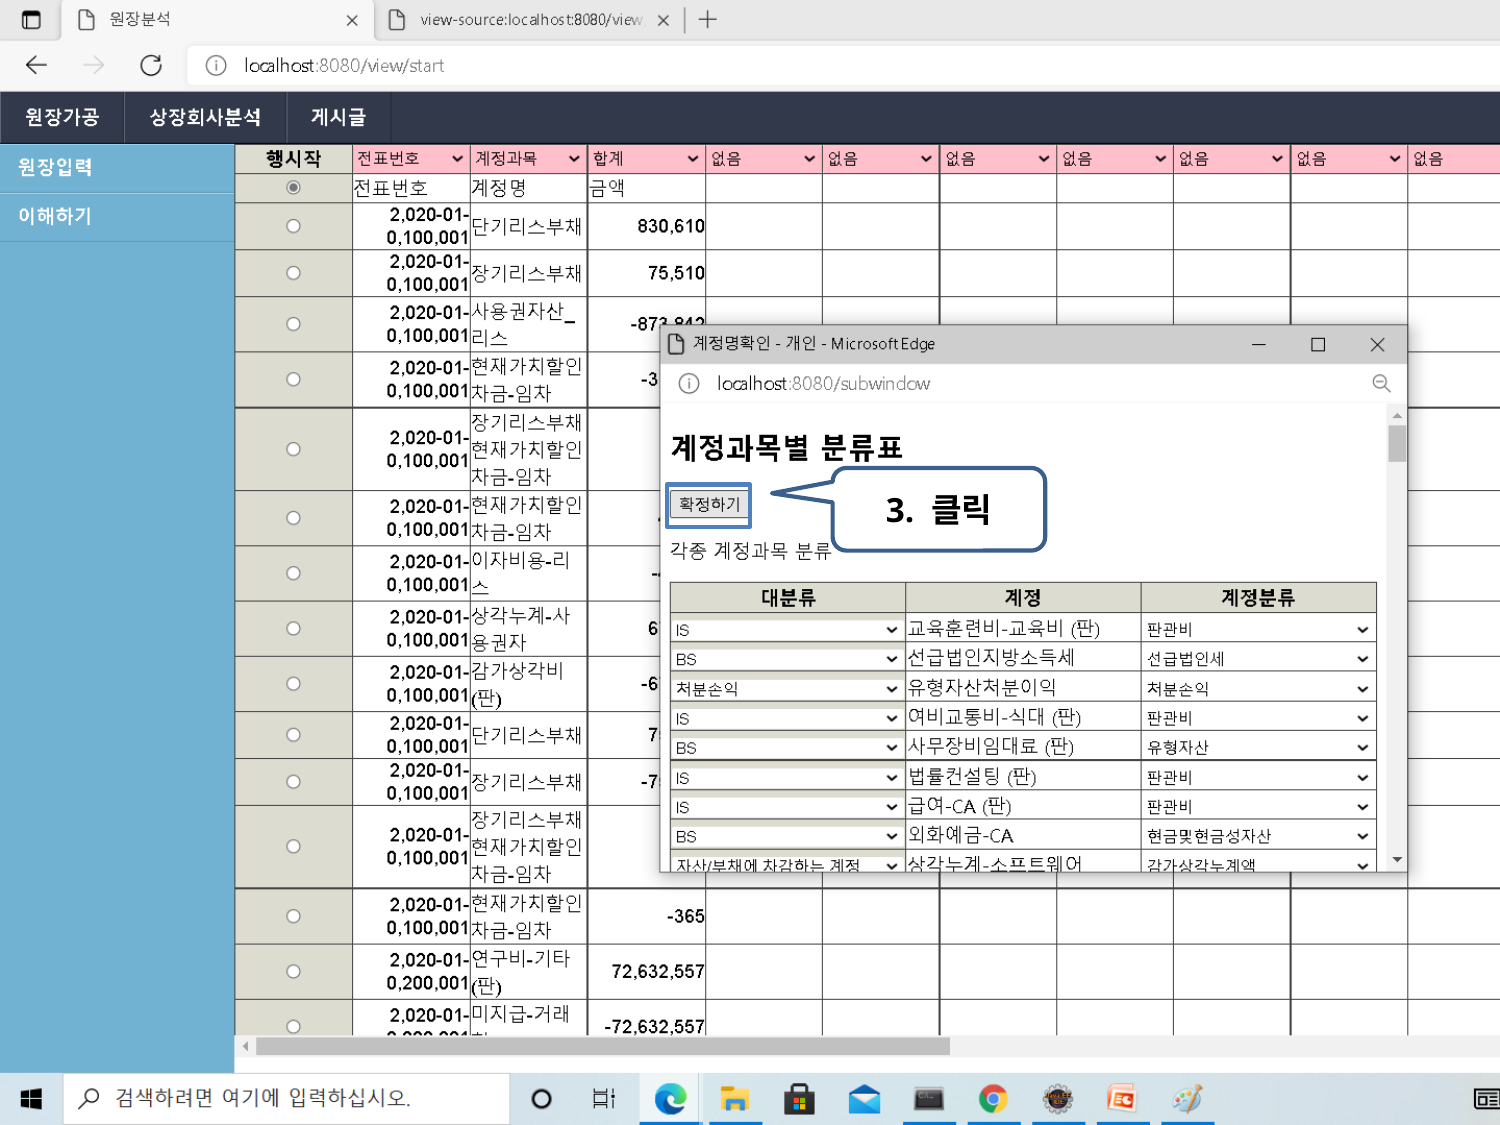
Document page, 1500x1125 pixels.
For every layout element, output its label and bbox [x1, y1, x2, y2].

text_box [0, 0, 1500, 1125]
